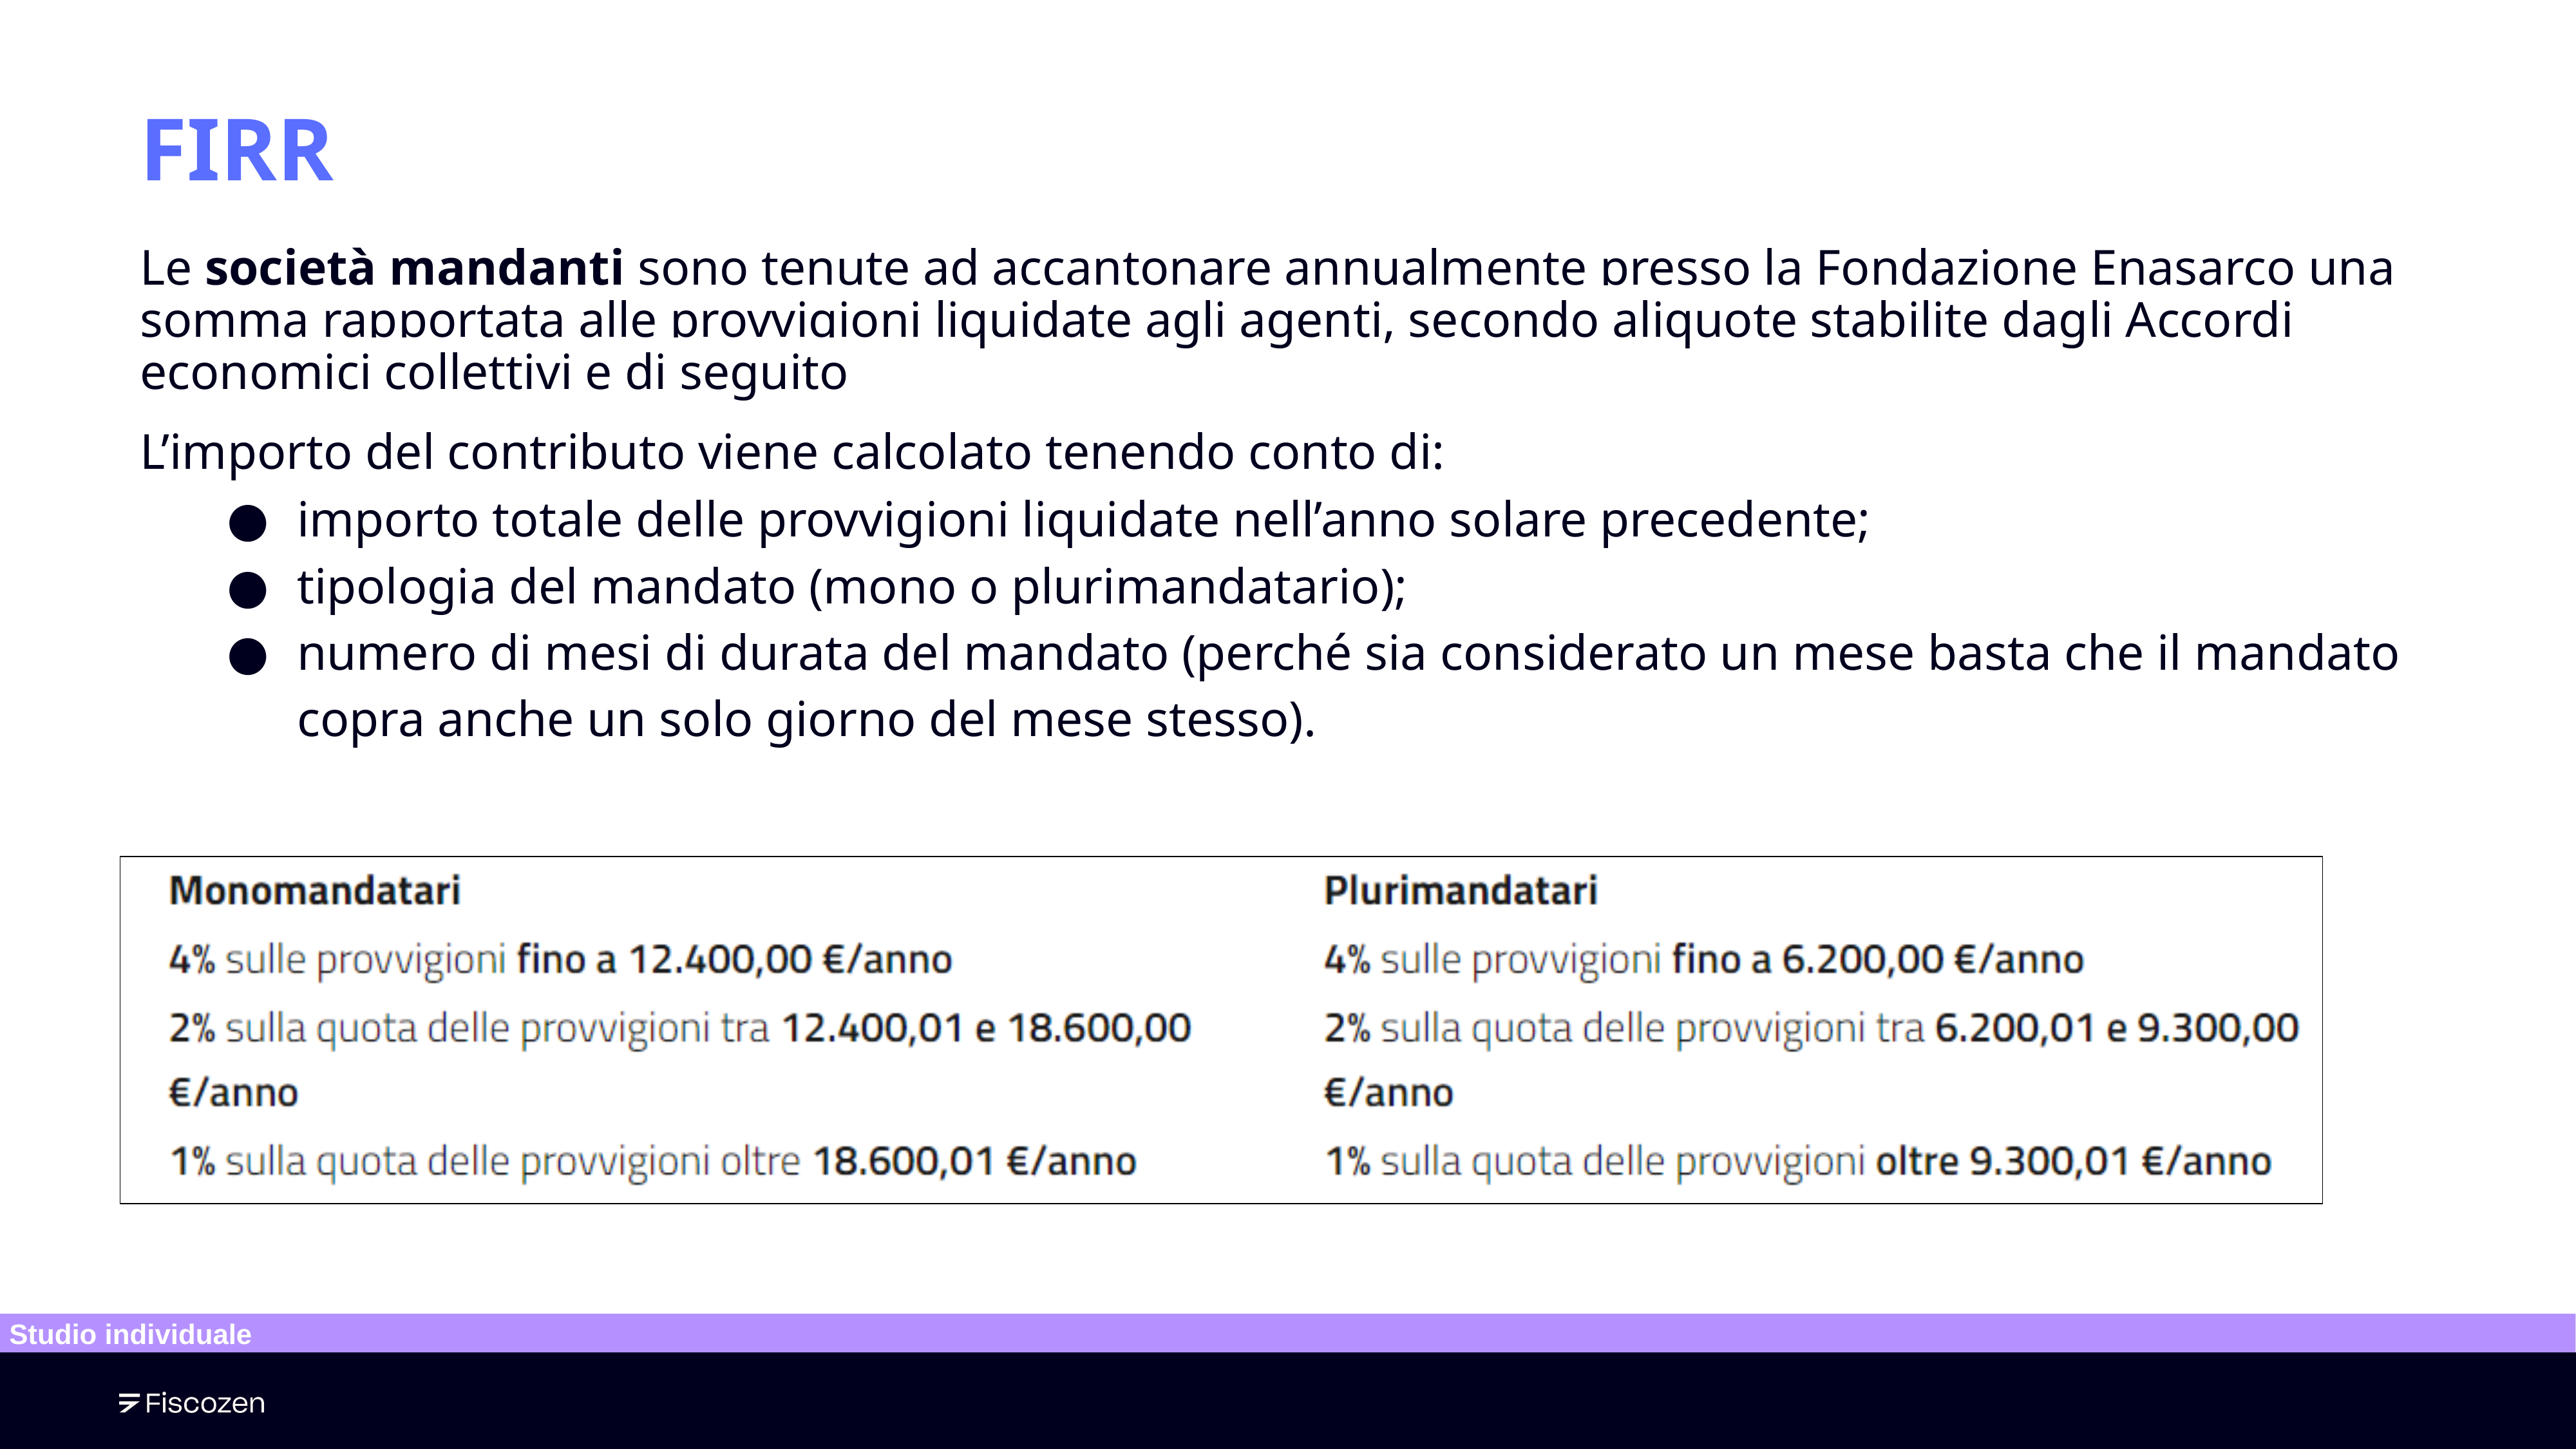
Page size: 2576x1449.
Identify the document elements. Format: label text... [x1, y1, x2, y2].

title FIRR [120, 97, 1918, 233]
picture [120, 857, 2323, 1204]
picture [0, 1352, 2576, 1449]
text_box Studio individuale [0, 1313, 2576, 1352]
list Le società mandanti sono tenute ad accantonare annualmente presso la Fondazione Enasarco una somma rapportata alle provvigioni liquidate agli agenti, secondo aliquote stabilite dagli Accordi economici collettivi e di seguito L’importo del contributo viene calcolato tenendo conto di: importo totale delle provvigioni liquidate nell’anno solare precedente; tipologia del mandato (mono o plurimandatario); numero di mesi di durata del mandato (perché sia considerato un mese basta che il mandato copra anche un solo giorno del mese stesso). [120, 233, 2456, 1216]
